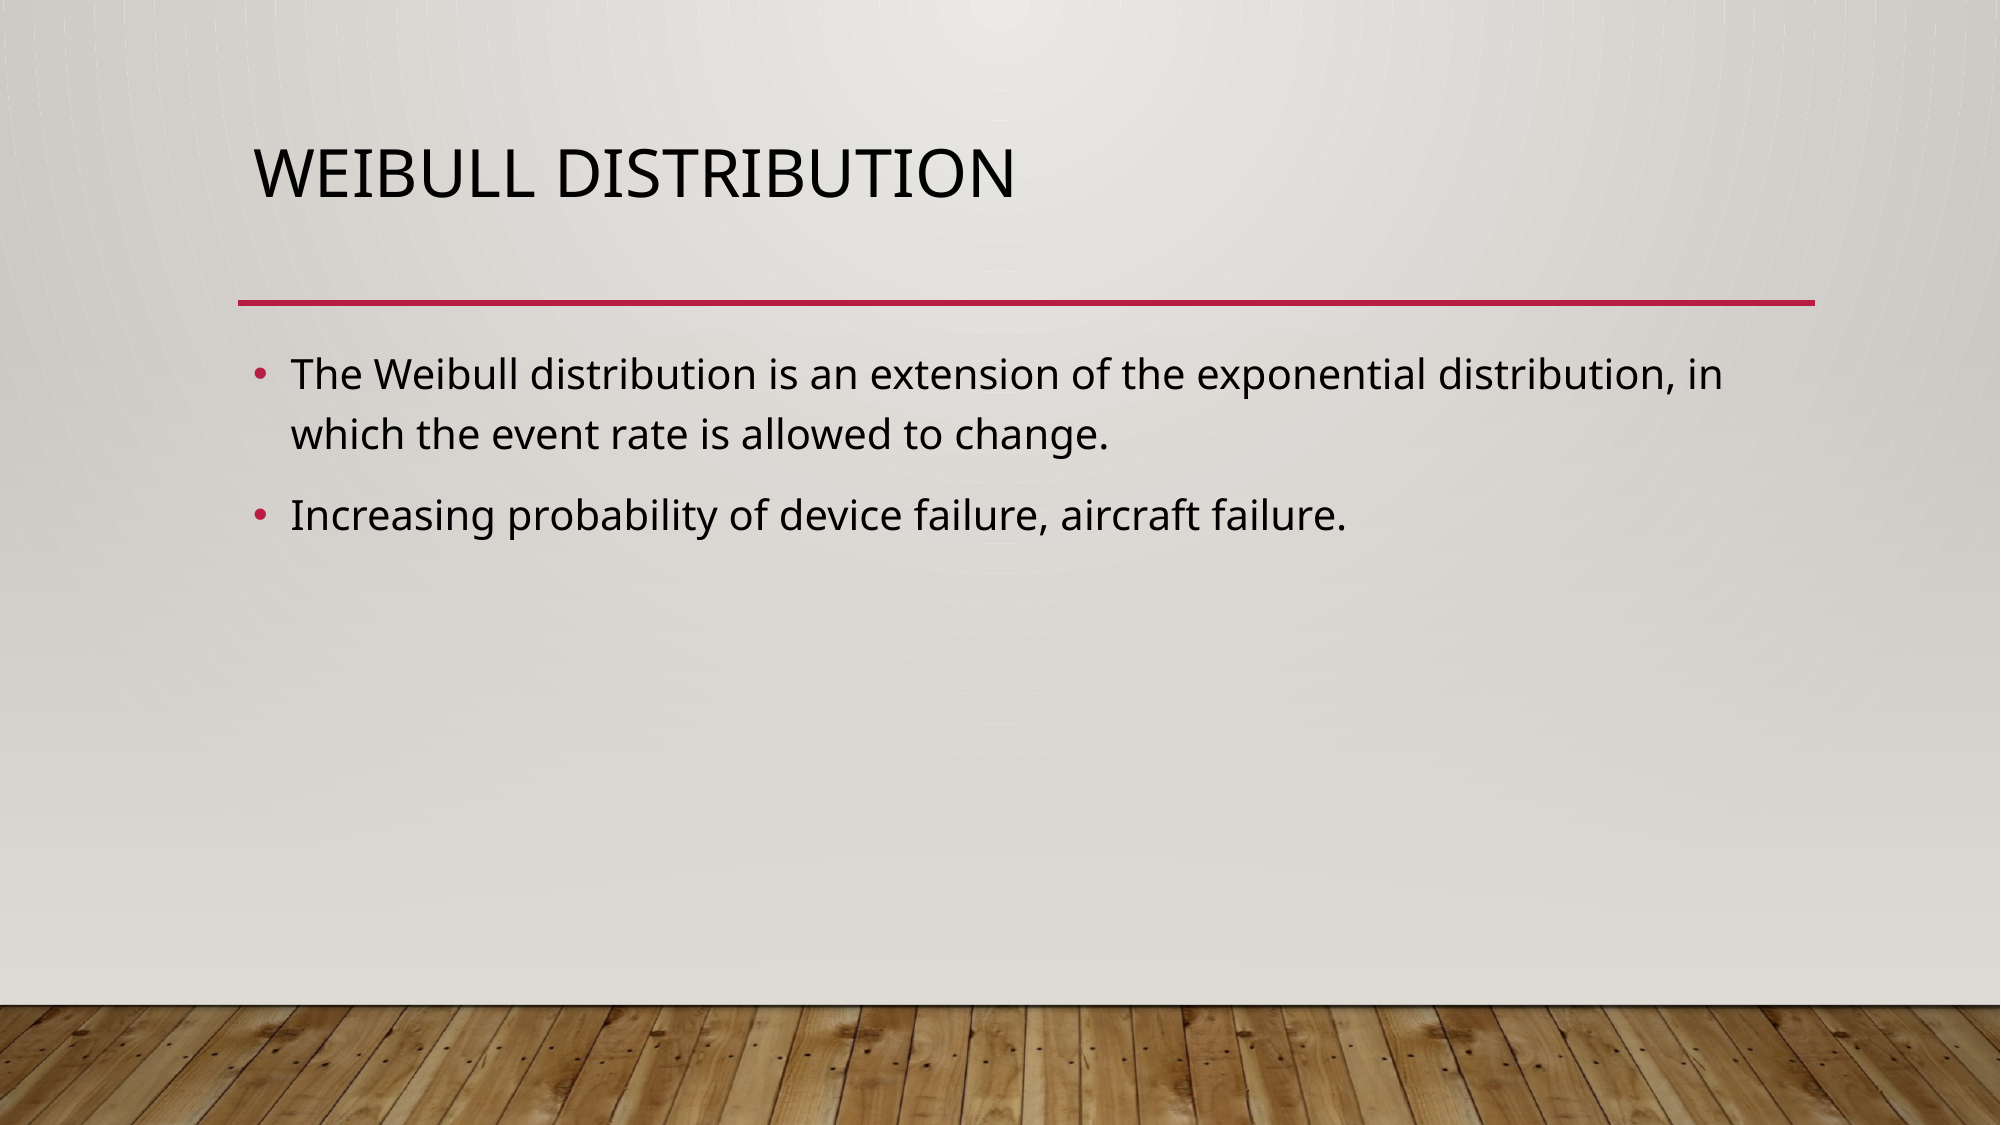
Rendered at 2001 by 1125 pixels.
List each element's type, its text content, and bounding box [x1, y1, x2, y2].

title Weibull distribution [238, 131, 1814, 305]
picture [0, 1005, 2000, 1125]
list The Weibull distribution is an extension of the exponential distribution, in which the event rate is allowed to change. Increasing probability of device failure, aircraft failure. [238, 330, 1814, 897]
